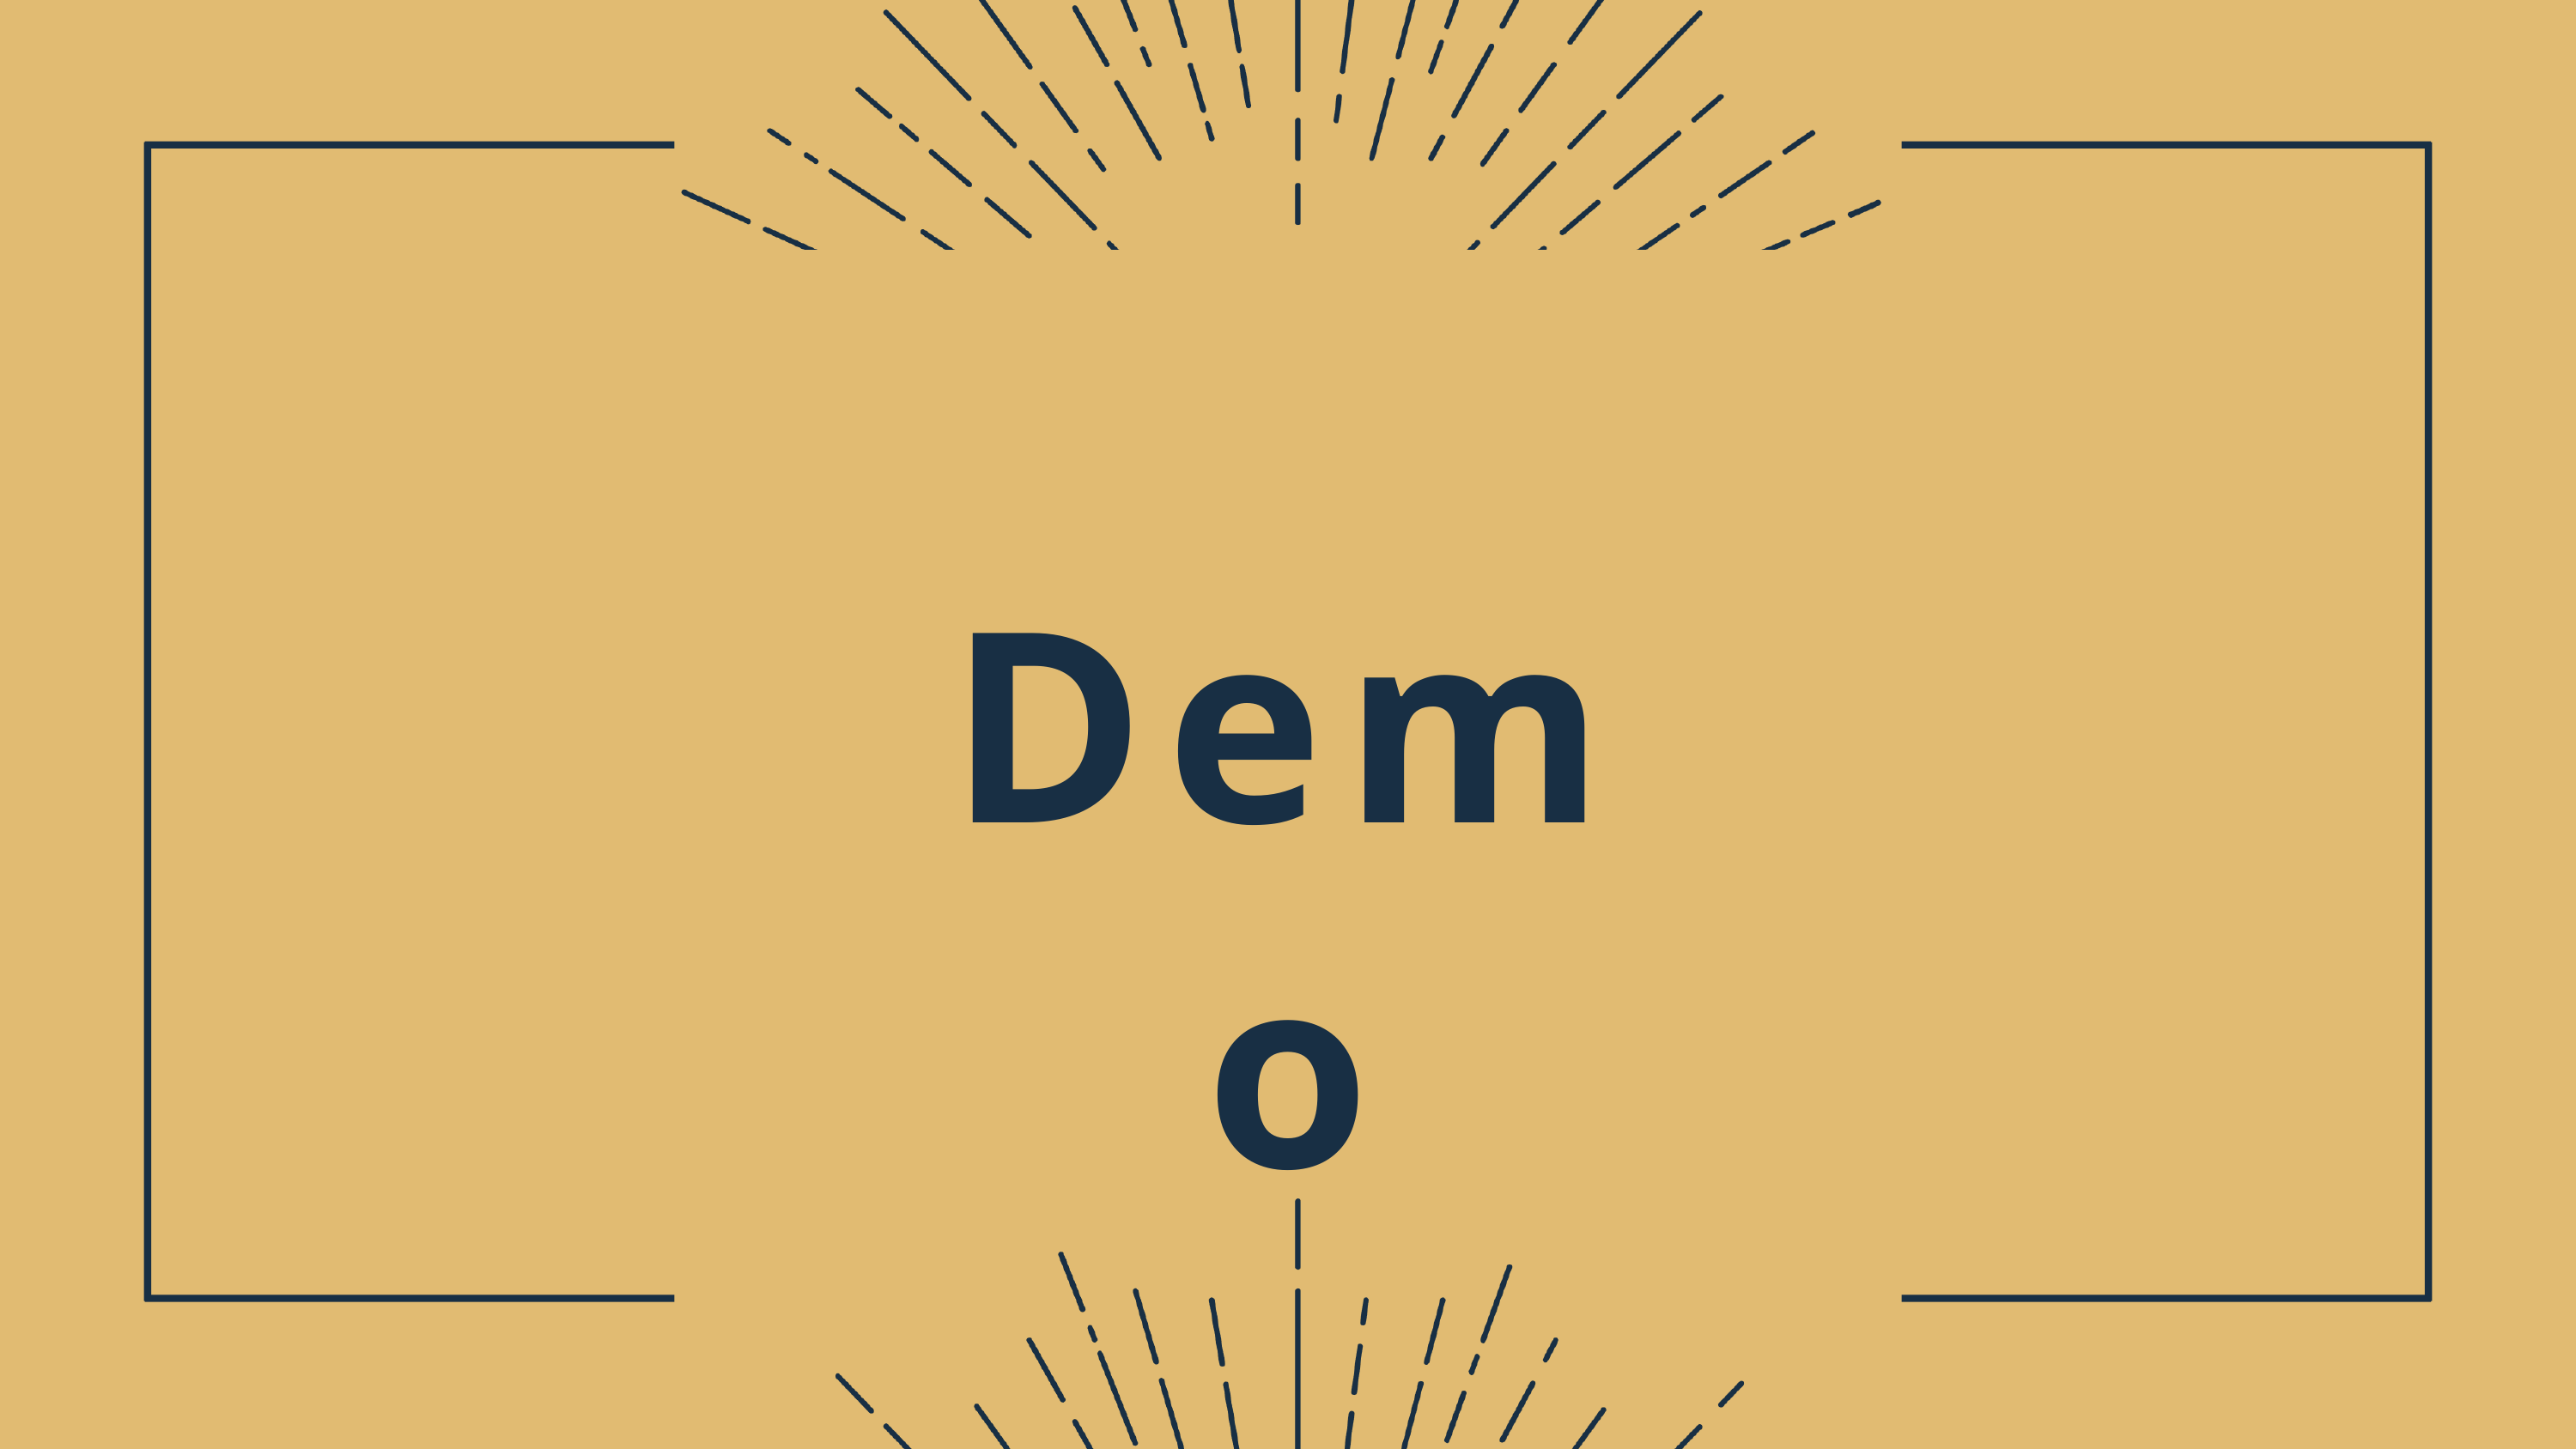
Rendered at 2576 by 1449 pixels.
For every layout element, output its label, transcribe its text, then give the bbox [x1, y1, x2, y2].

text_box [1901, 144, 2432, 1304]
text_box Demo [890, 530, 1686, 1222]
text_box [630, 0, 1946, 250]
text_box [144, 144, 675, 1304]
text_box [630, 1198, 1946, 1449]
